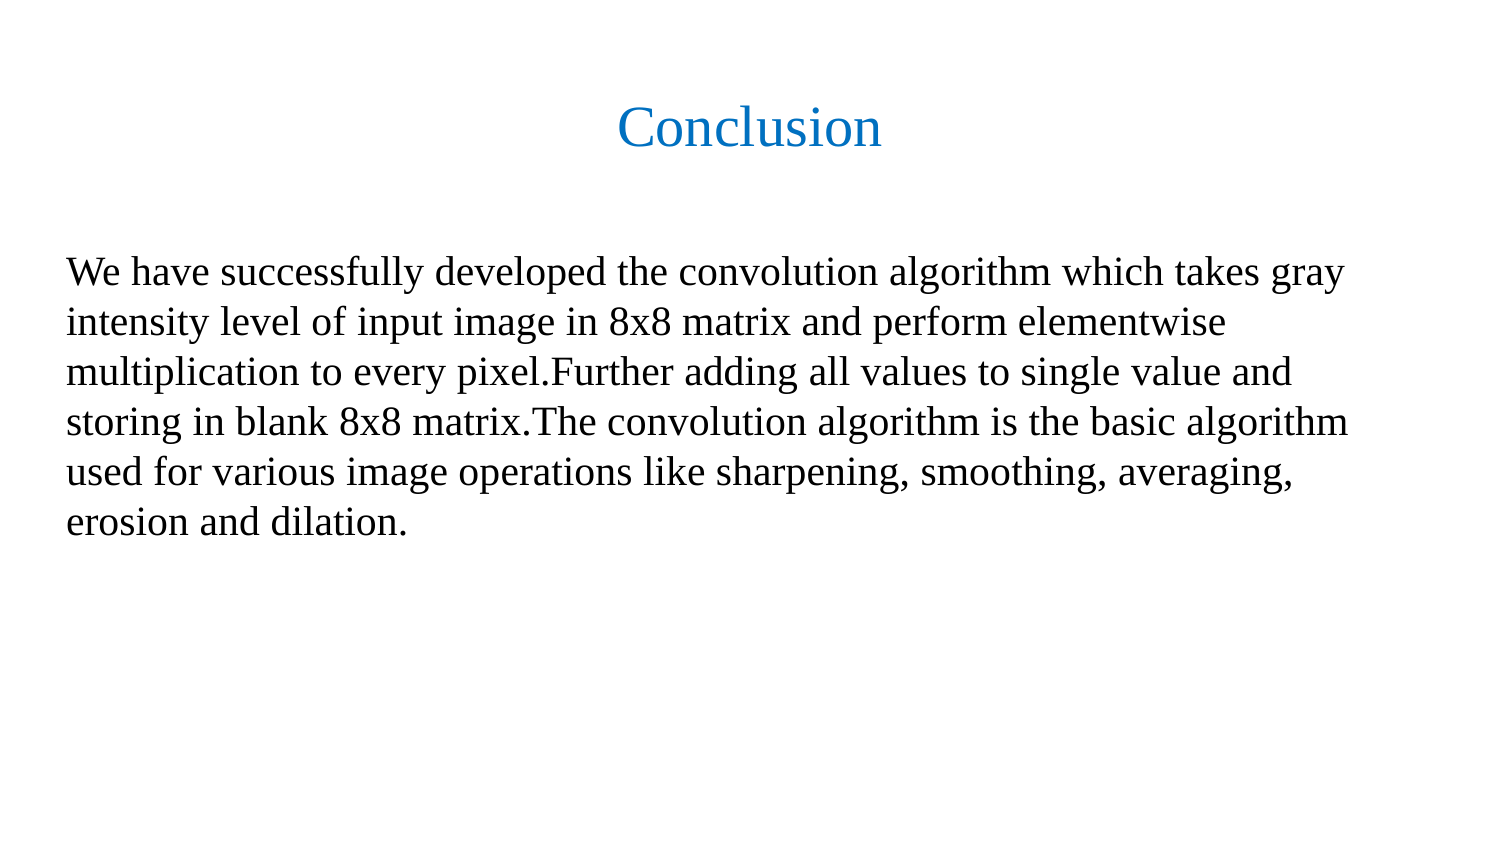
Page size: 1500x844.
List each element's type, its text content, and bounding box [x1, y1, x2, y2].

text_box We have successfully developed the convolution algorithm which takes gray intensity level of input image in 8x8 matrix and perform elementwise multiplication to every pixel.Further adding all values to single value and storing in blank 8x8 matrix.The convolution algorithm is the basic algorithm used for various image operations like sharpening, smoothing, averaging, erosion and dilation. [51, 228, 1389, 727]
title Conclusion [51, 72, 1449, 167]
